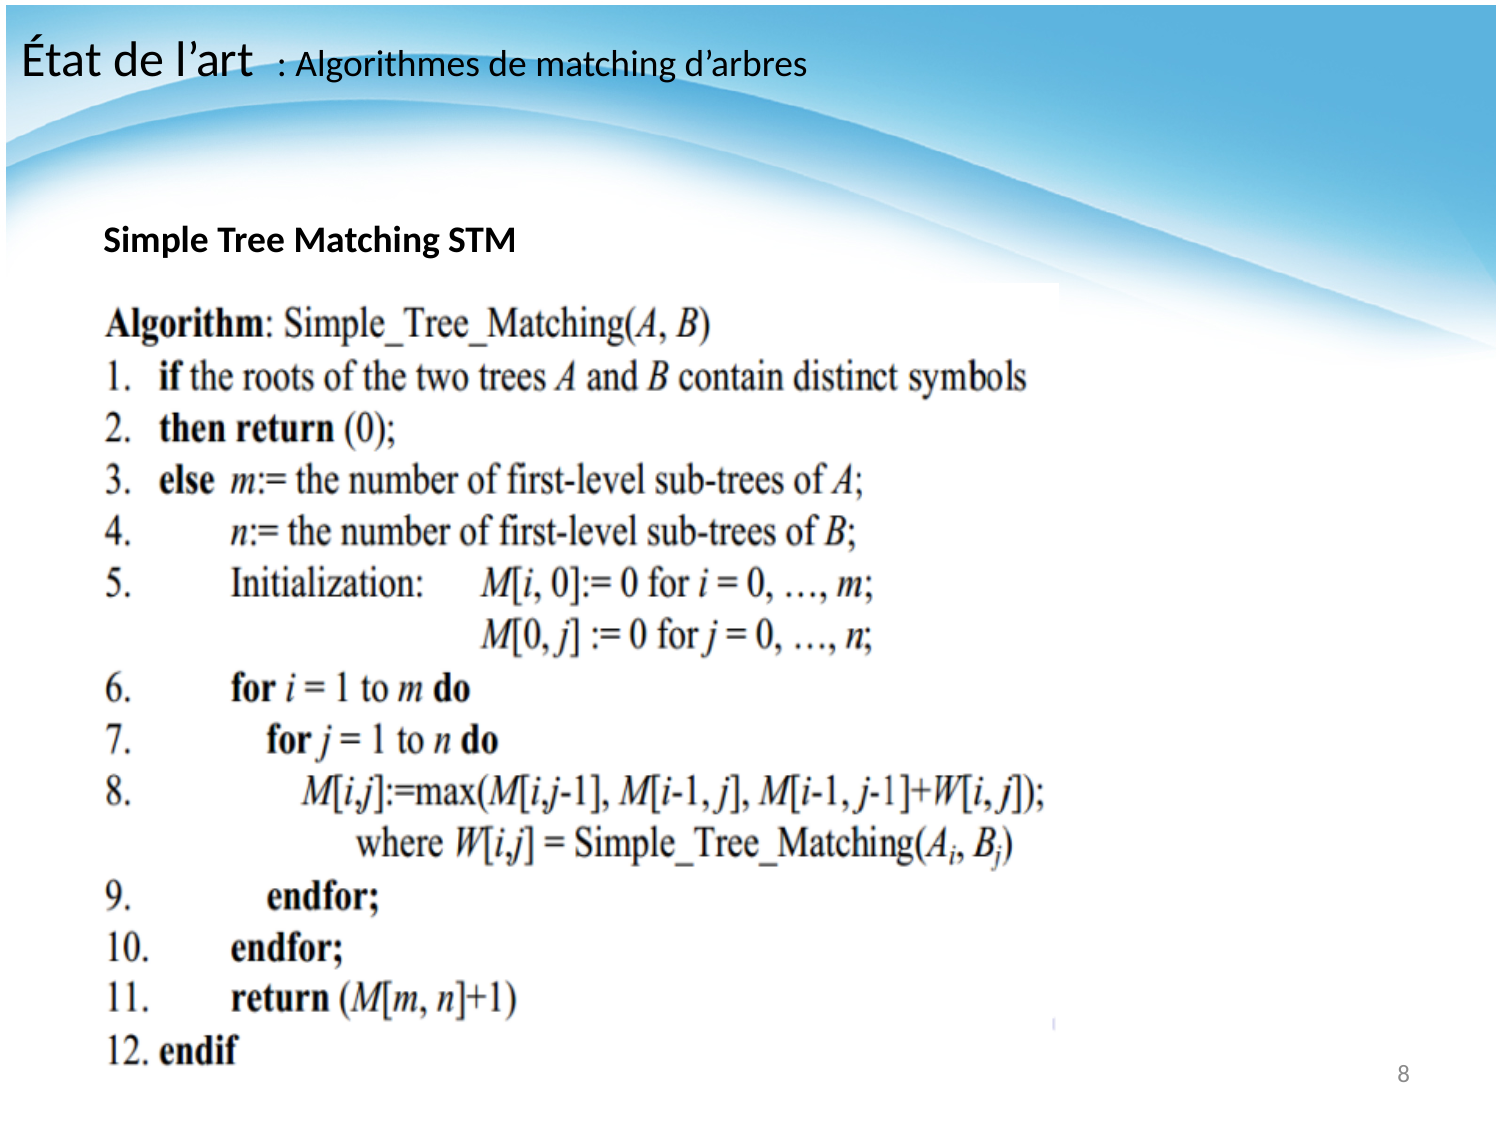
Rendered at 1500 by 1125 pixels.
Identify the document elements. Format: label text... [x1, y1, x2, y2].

slide_number 8 [1074, 1042, 1425, 1103]
text_box État de l’art : Algorithmes de matching d’arbres [7, 19, 824, 184]
text_box Simple Tree Matching STM [88, 208, 644, 268]
picture [0, 0, 1500, 1125]
